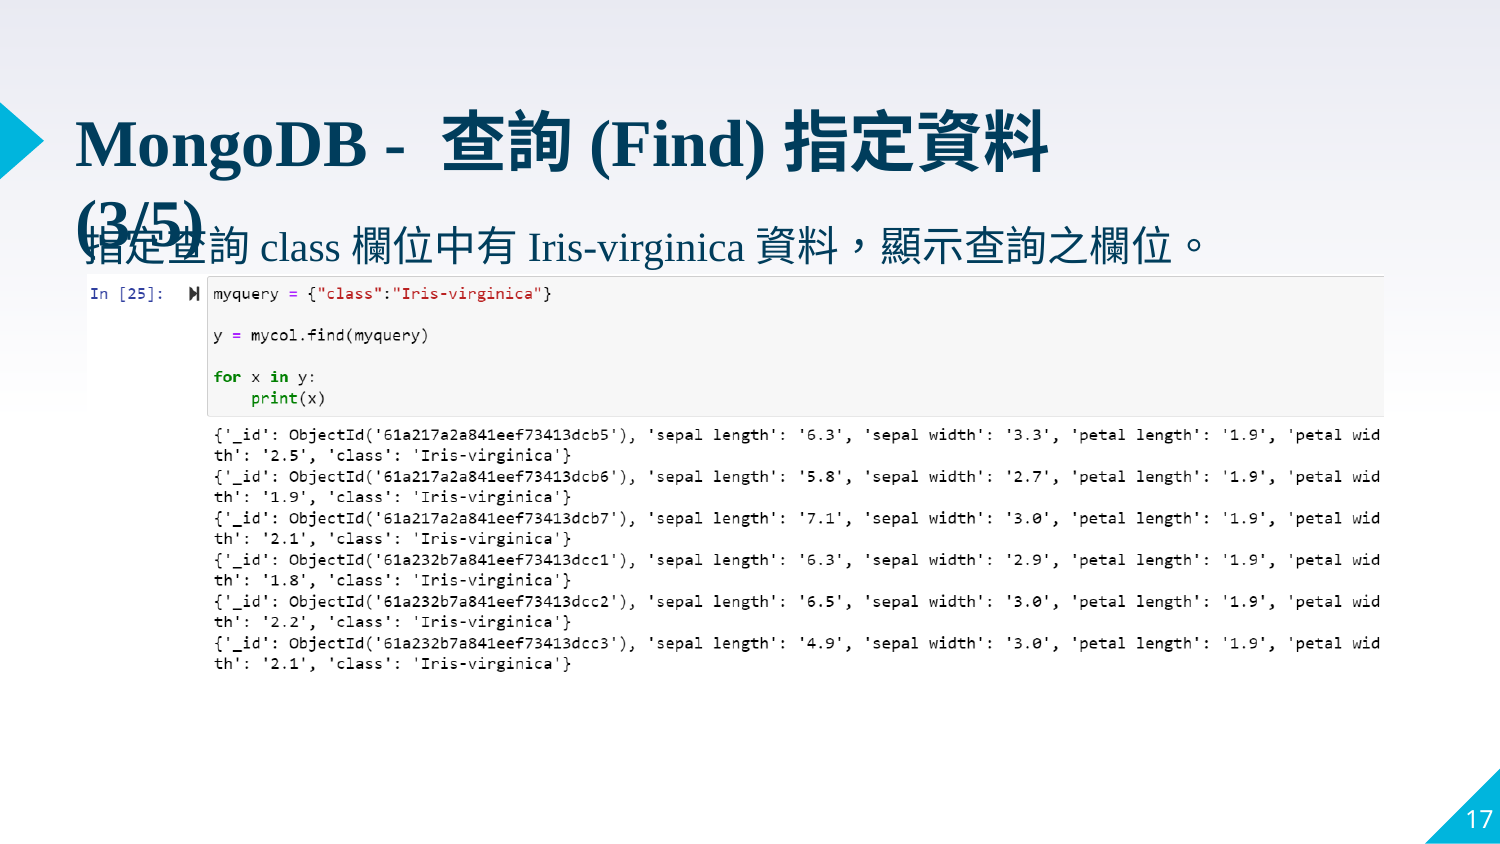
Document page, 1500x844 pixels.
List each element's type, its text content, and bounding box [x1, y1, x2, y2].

title MongoDB - 查詢(Find)指定資料(3/5) [75, 99, 1190, 193]
slide_number 17 [1418, 760, 1494, 838]
list 指定查詢class欄位中有Iris-virginica資料，顯示查詢之欄位。 [83, 207, 1434, 806]
picture [87, 274, 1384, 675]
